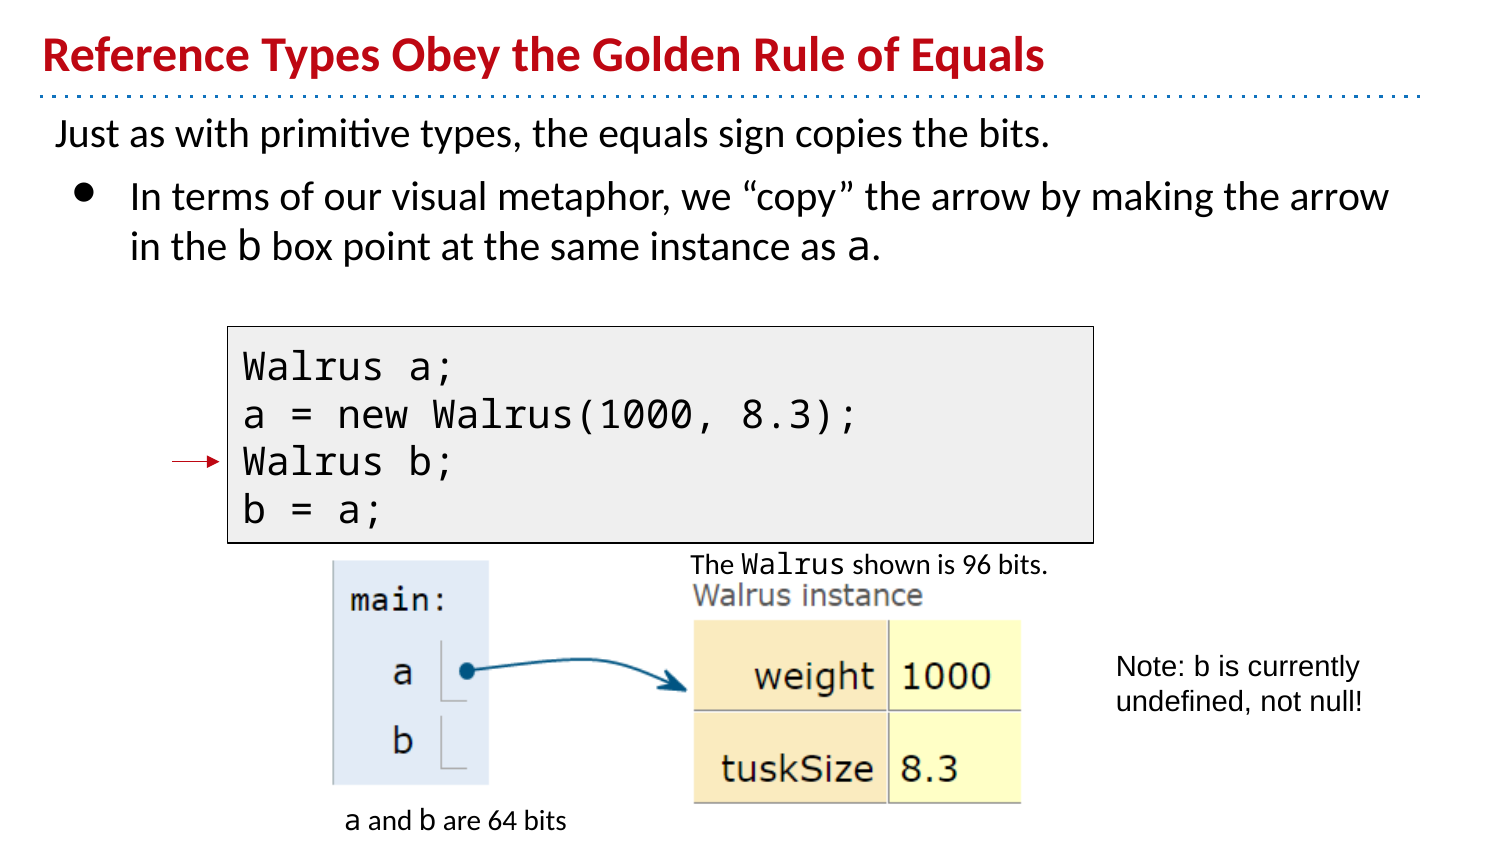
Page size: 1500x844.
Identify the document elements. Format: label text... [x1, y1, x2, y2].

title Reference Types Obey the Golden Rule of Equals [27, 15, 1378, 97]
text_box Walrus a; a = new Walrus(1000, 8.3); Walrus b; b = a; [227, 400, 1094, 544]
list Just as with primitive types, the equals sign copies the bits. In terms of our visual metaphor, we “copy” the arrow by making the arrow in the b box point at the same instance as a. [39, 91, 1425, 400]
text_box Note: b is currently undefined, not null! [1100, 632, 1441, 788]
text_box The Walrus shown is 96 bits. [675, 530, 1069, 574]
picture [328, 556, 1026, 815]
text_box a and b are 64 bits [329, 823, 587, 829]
